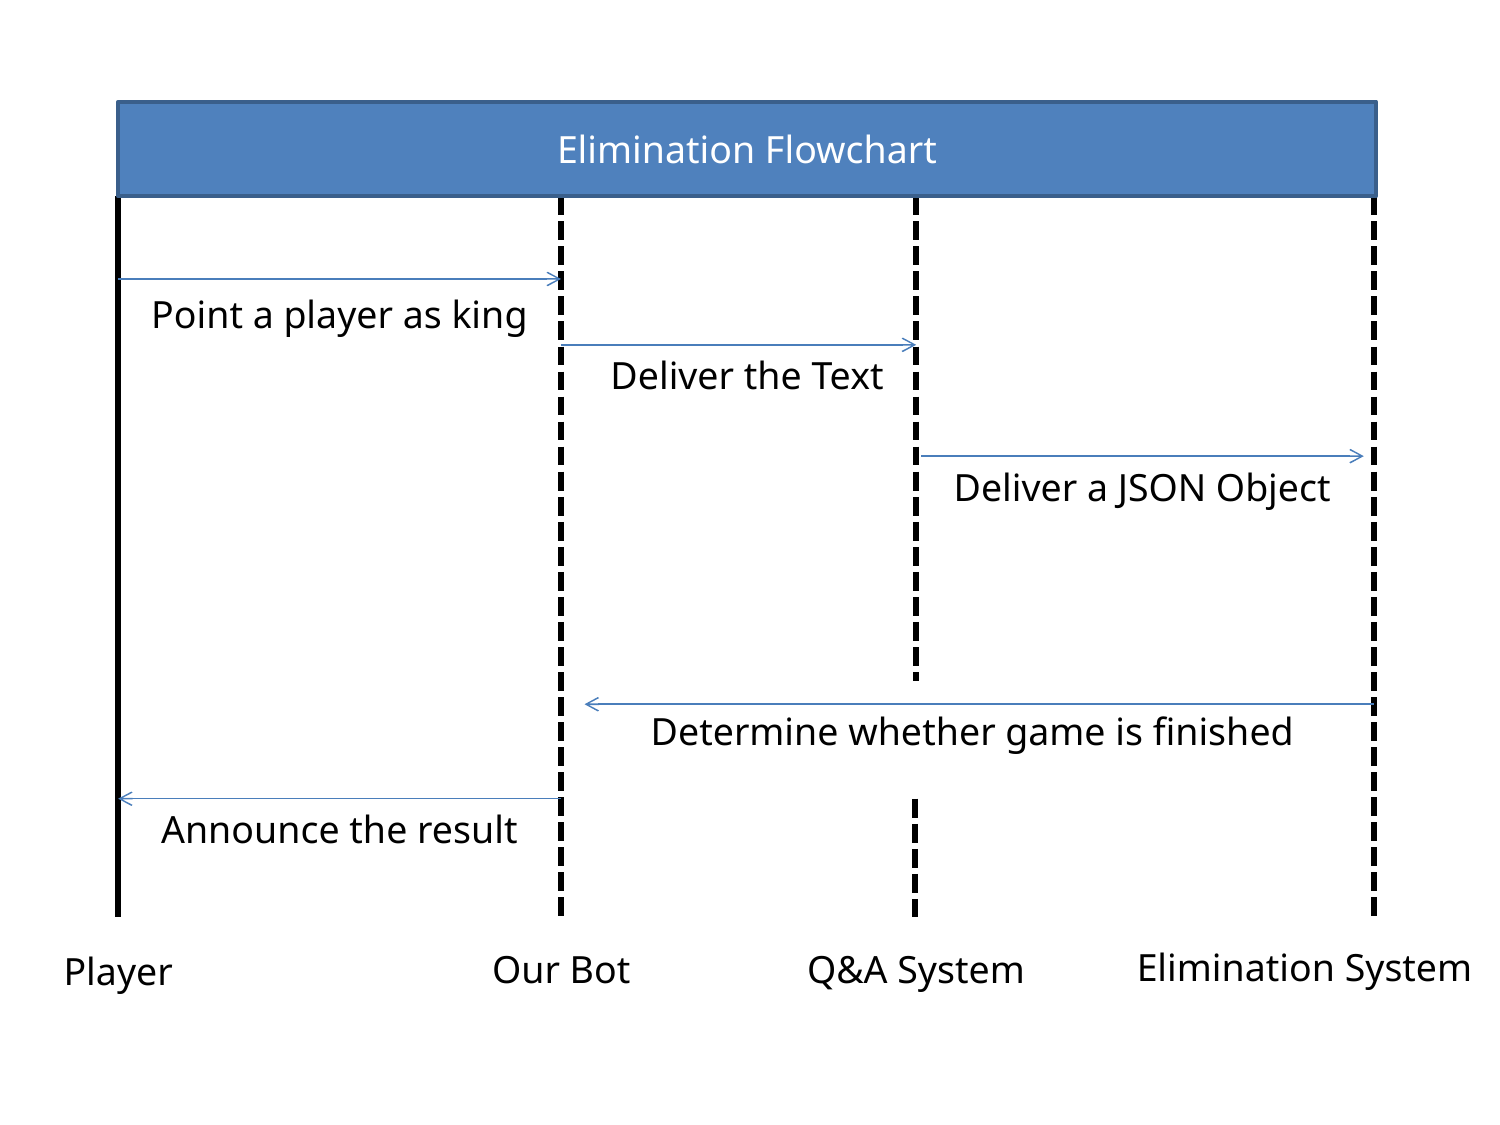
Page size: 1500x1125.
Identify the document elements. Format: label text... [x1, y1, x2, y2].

text_box Q&A System [792, 938, 1040, 999]
text_box Elimination System [1122, 936, 1488, 997]
text_box Player [48, 940, 188, 1001]
text_box Deliver the Text [595, 352, 899, 405]
text_box Elimination Flowchart [116, 100, 1378, 198]
text_box Announce the result [146, 808, 533, 859]
text_box Our Bot [477, 938, 646, 999]
text_box Point a player as king [136, 287, 543, 344]
text_box Deliver a JSON Object [938, 465, 1346, 516]
text_box Determine whether game is finished [635, 712, 1310, 761]
